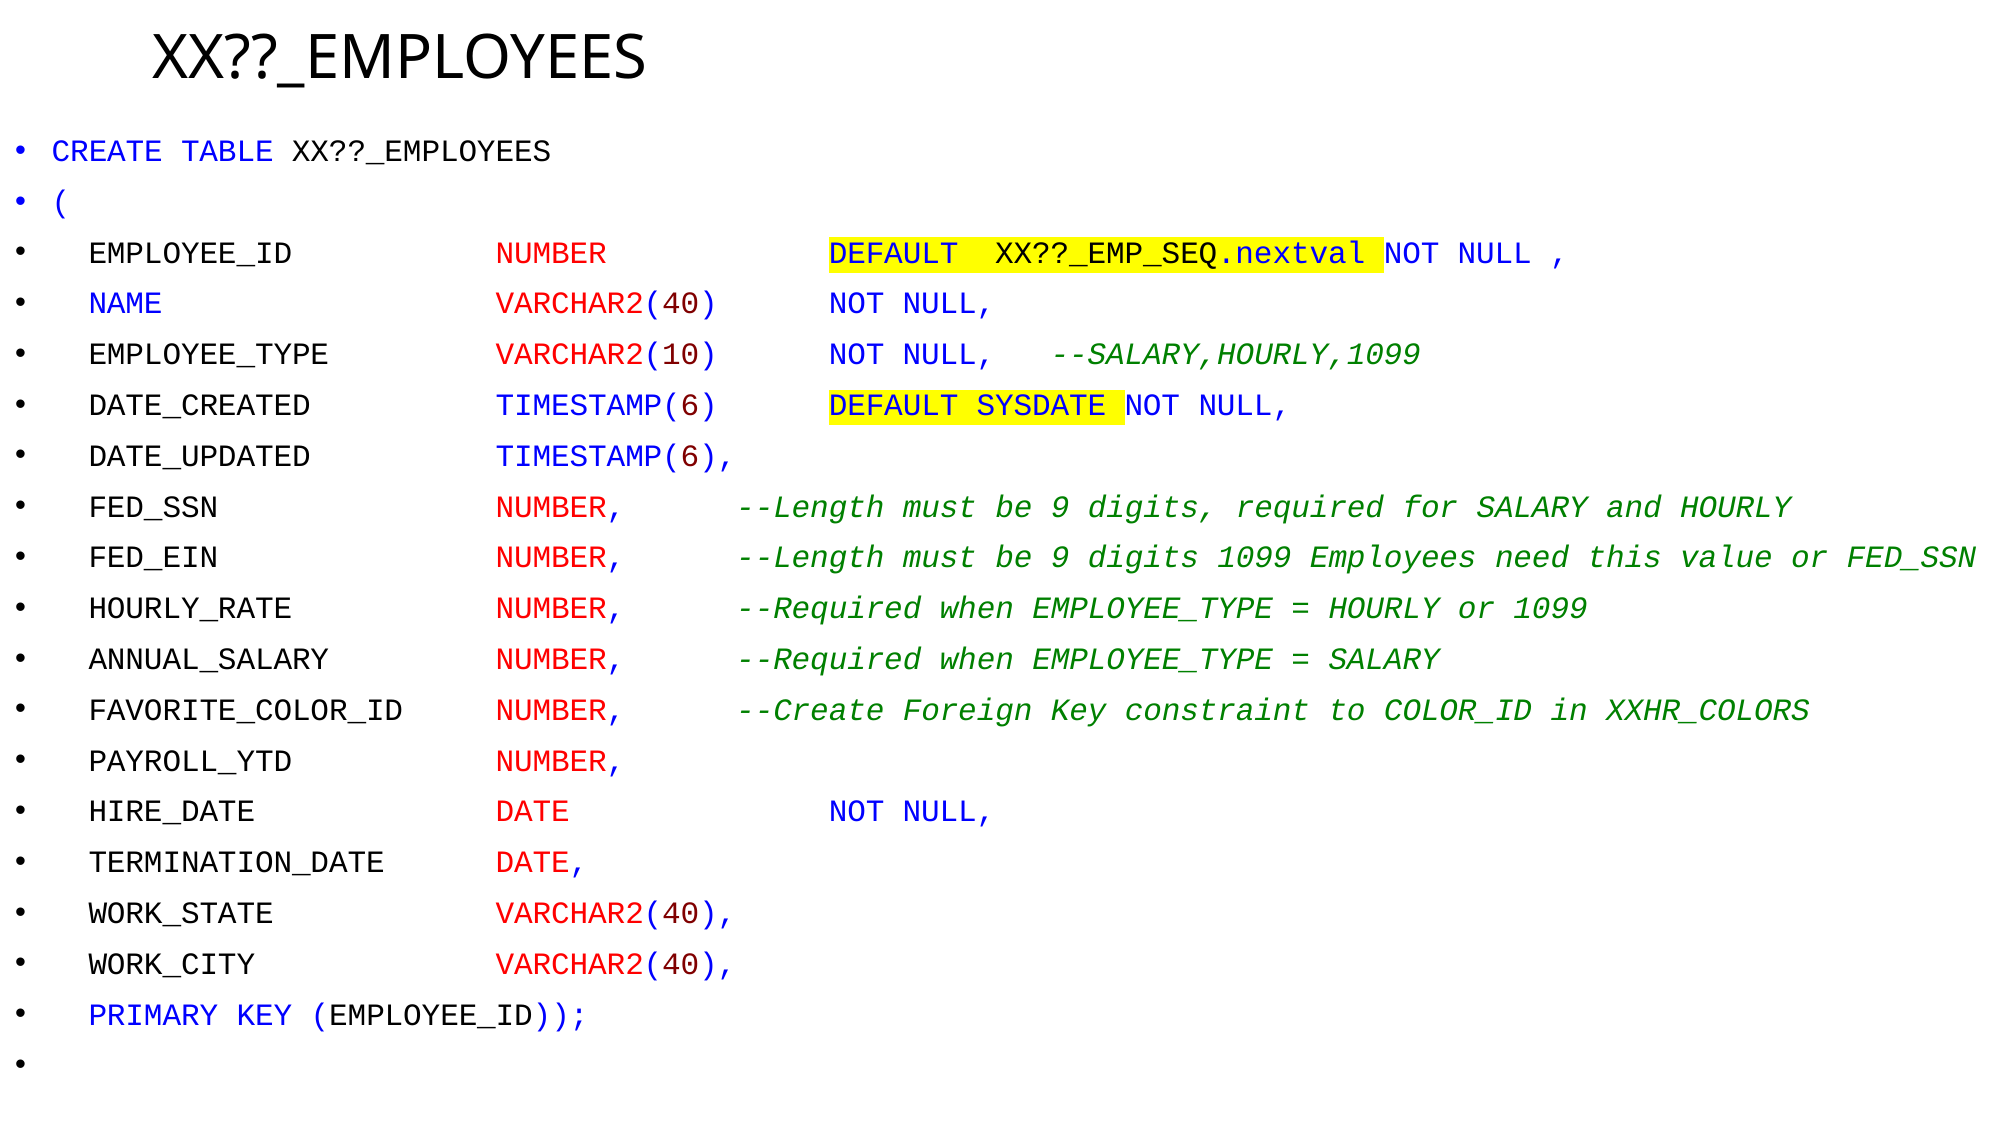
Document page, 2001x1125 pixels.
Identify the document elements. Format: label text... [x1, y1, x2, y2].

title XX??_EMPLOYEES [137, 17, 1863, 127]
list CREATE TABLE XX??_EMPLOYEES ( EMPLOYEE_ID NUMBER DEFAULT XX??_EMP_SEQ.nextval NOT NULL , NAME VARCHAR2(40) NOT NULL, EMPLOYEE_TYPE VARCHAR2(10) NOT NULL, --SALARY,HOURLY,1099 DATE_CREATED TIMESTAMP(6) DEFAULT SYSDATE NOT NULL, DATE_UPDATED TIMESTAMP(6), FED_SSN NUMBER, --Length must be 9 digits, required for SALARY and HOURLY FED_EIN NUMBER, --Length must be 9 digits 1099 Employees need this value or FED_SSN HOURLY_RATE NUMBER, --Required when EMPLOYEE_TYPE = HOURLY or 1099 ANNUAL_SALARY NUMBER, --Required when EMPLOYEE_TYPE = SALARY FAVORITE_COLOR_ID NUMBER, --Create Foreign Key constraint to COLOR_ID in XXHR_COLORS PAYROLL_YTD NUMBER, HIRE_DATE DATE NOT NULL, TERMINATION_DATE DATE, WORK_STATE VARCHAR2(40), WORK_CITY VARCHAR2(40), PRIMARY KEY (EMPLOYEE_ID)); [0, 127, 2000, 1093]
